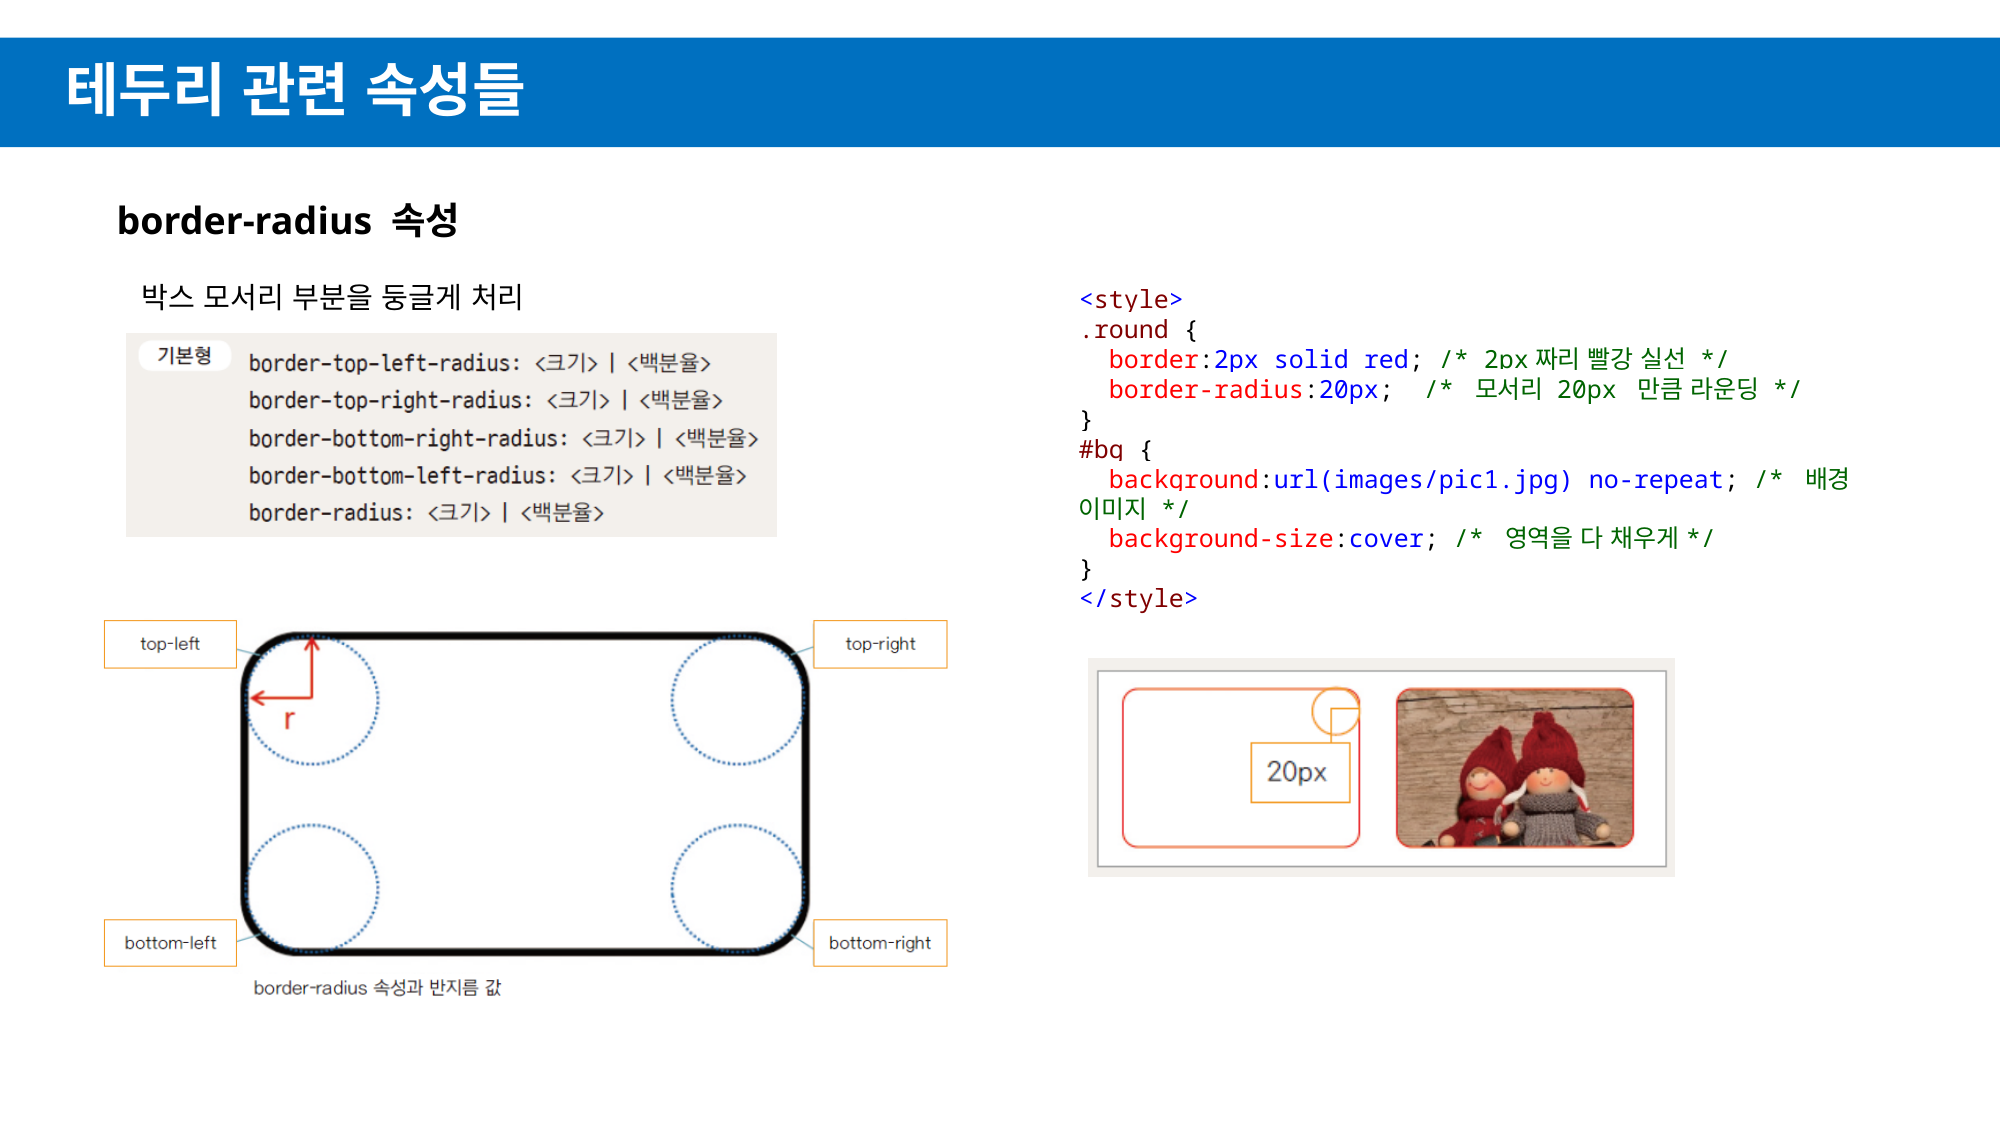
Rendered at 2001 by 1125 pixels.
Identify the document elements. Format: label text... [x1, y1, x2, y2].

picture [126, 333, 777, 537]
text_box <style> .round { border:2px solid red; /* 2px짜리 빨강 실선 */ border-radius:20px; /* 모서리 20px 만큼 라운딩 */ } #bg { background:url(images/pic1.jpg) no-repeat; /* 배경 이미지 */ background-size:cover; /* 영역을 다 채우게*/ } </style> [1064, 276, 1911, 621]
text_box border-radius 속성 [101, 189, 748, 250]
picture [1088, 658, 1675, 877]
title 테두리 관련 속성들 [50, 37, 1542, 148]
text_box 박스 모서리 부분을 둥글게 처리 [126, 254, 953, 322]
picture [72, 584, 963, 1008]
